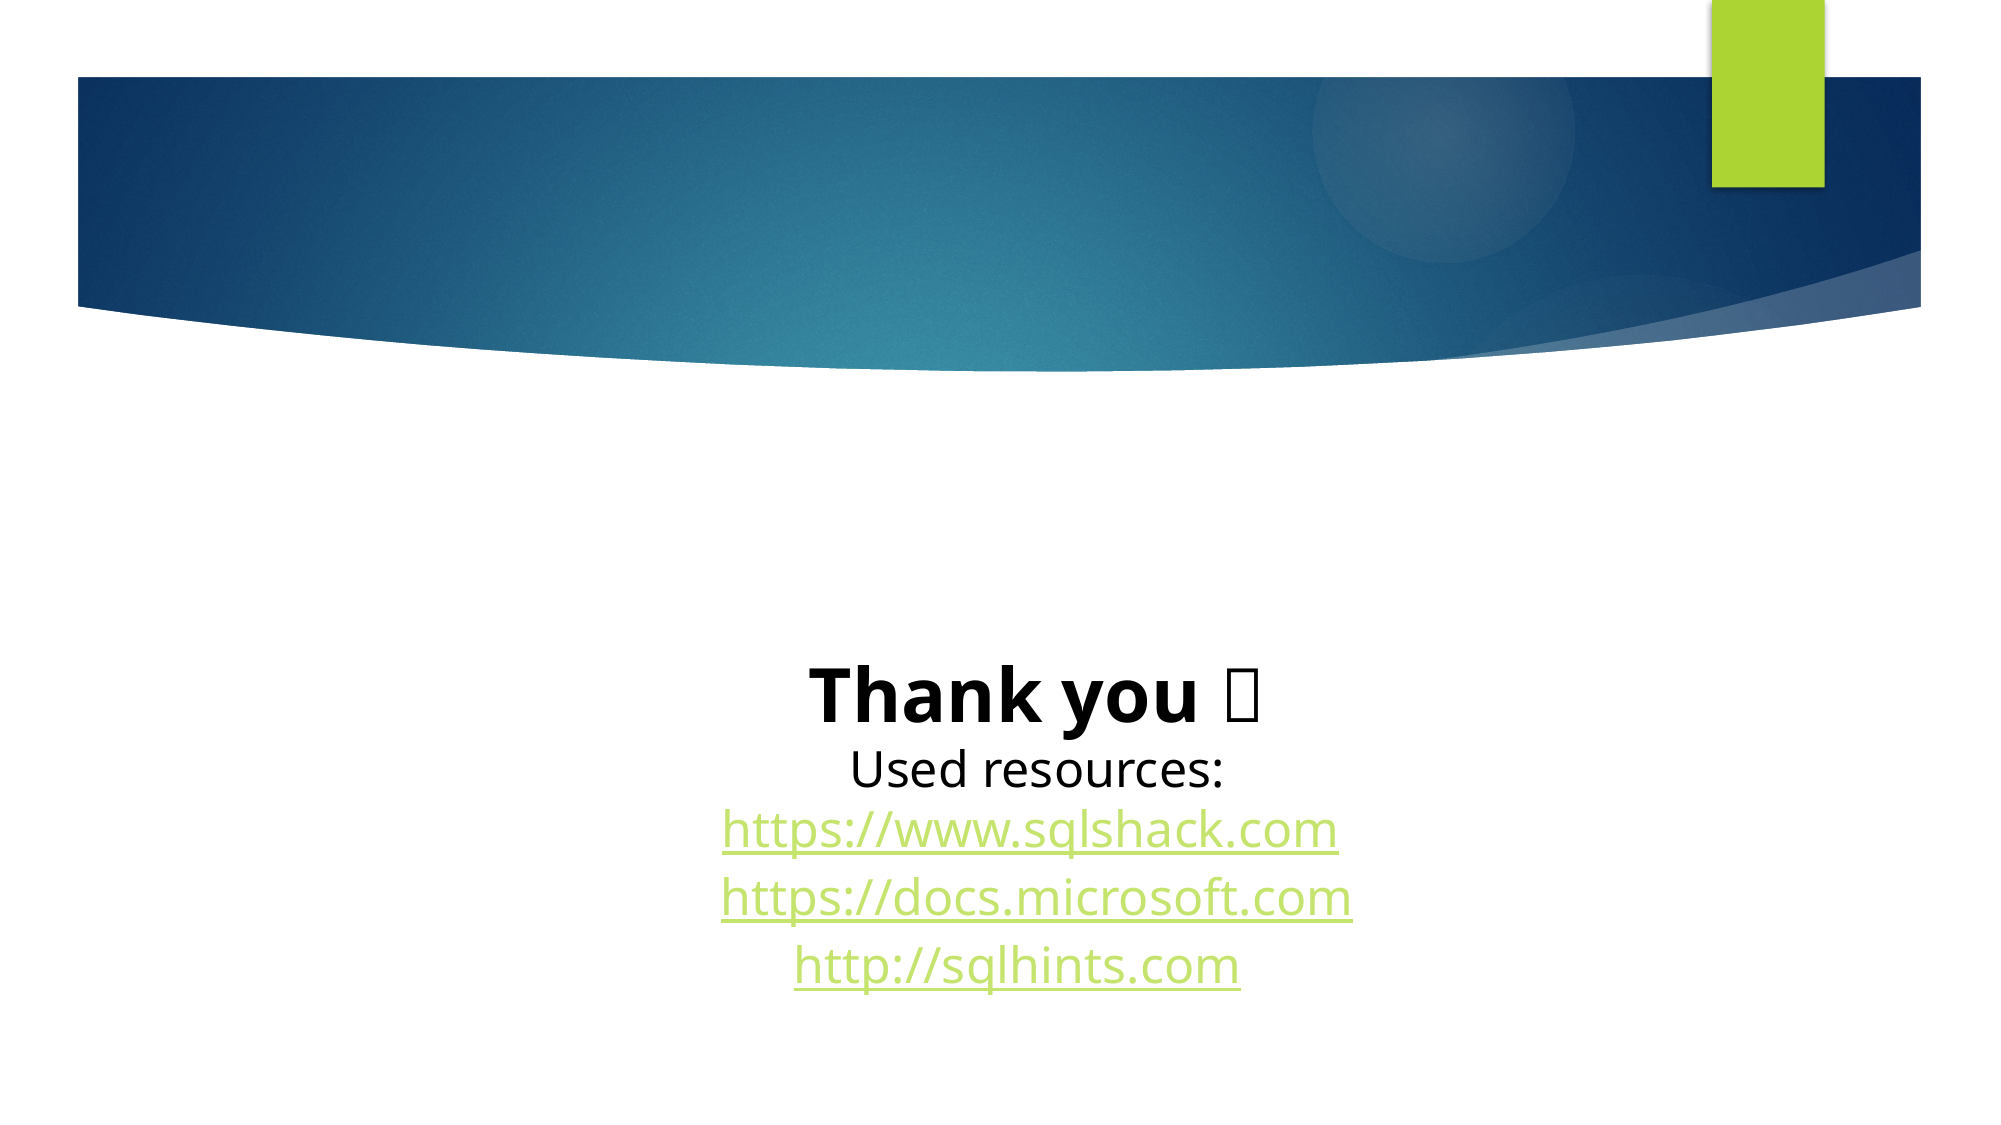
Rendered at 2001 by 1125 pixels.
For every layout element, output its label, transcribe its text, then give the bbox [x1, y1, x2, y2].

title Thank you  Used resources: https://www.sqlshack.com https://docs.microsoft.com http://sqlhints.com [362, 432, 1713, 1125]
